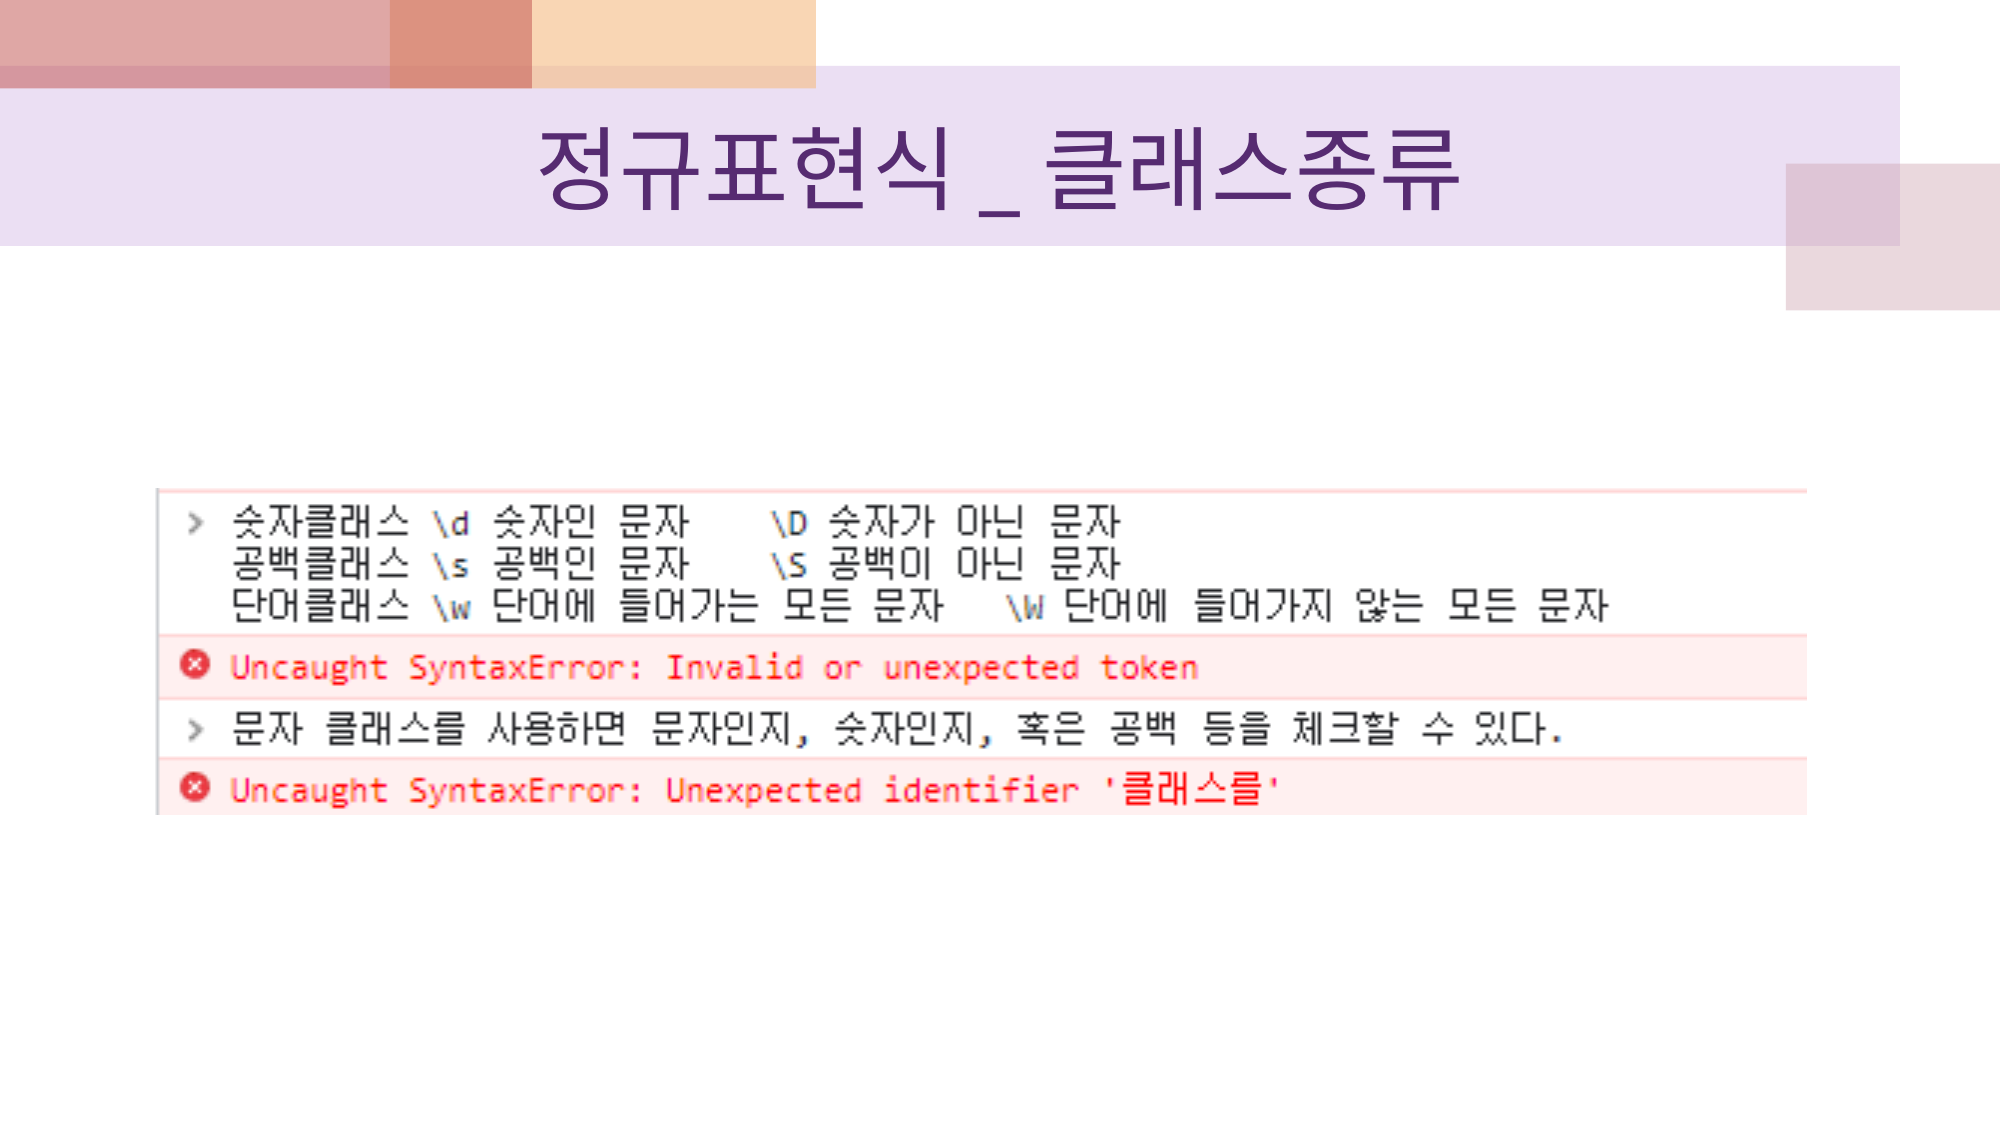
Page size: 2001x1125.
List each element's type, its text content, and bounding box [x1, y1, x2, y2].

title 정규표현식_클래스종류 [99, 88, 1900, 246]
picture [154, 488, 1808, 816]
